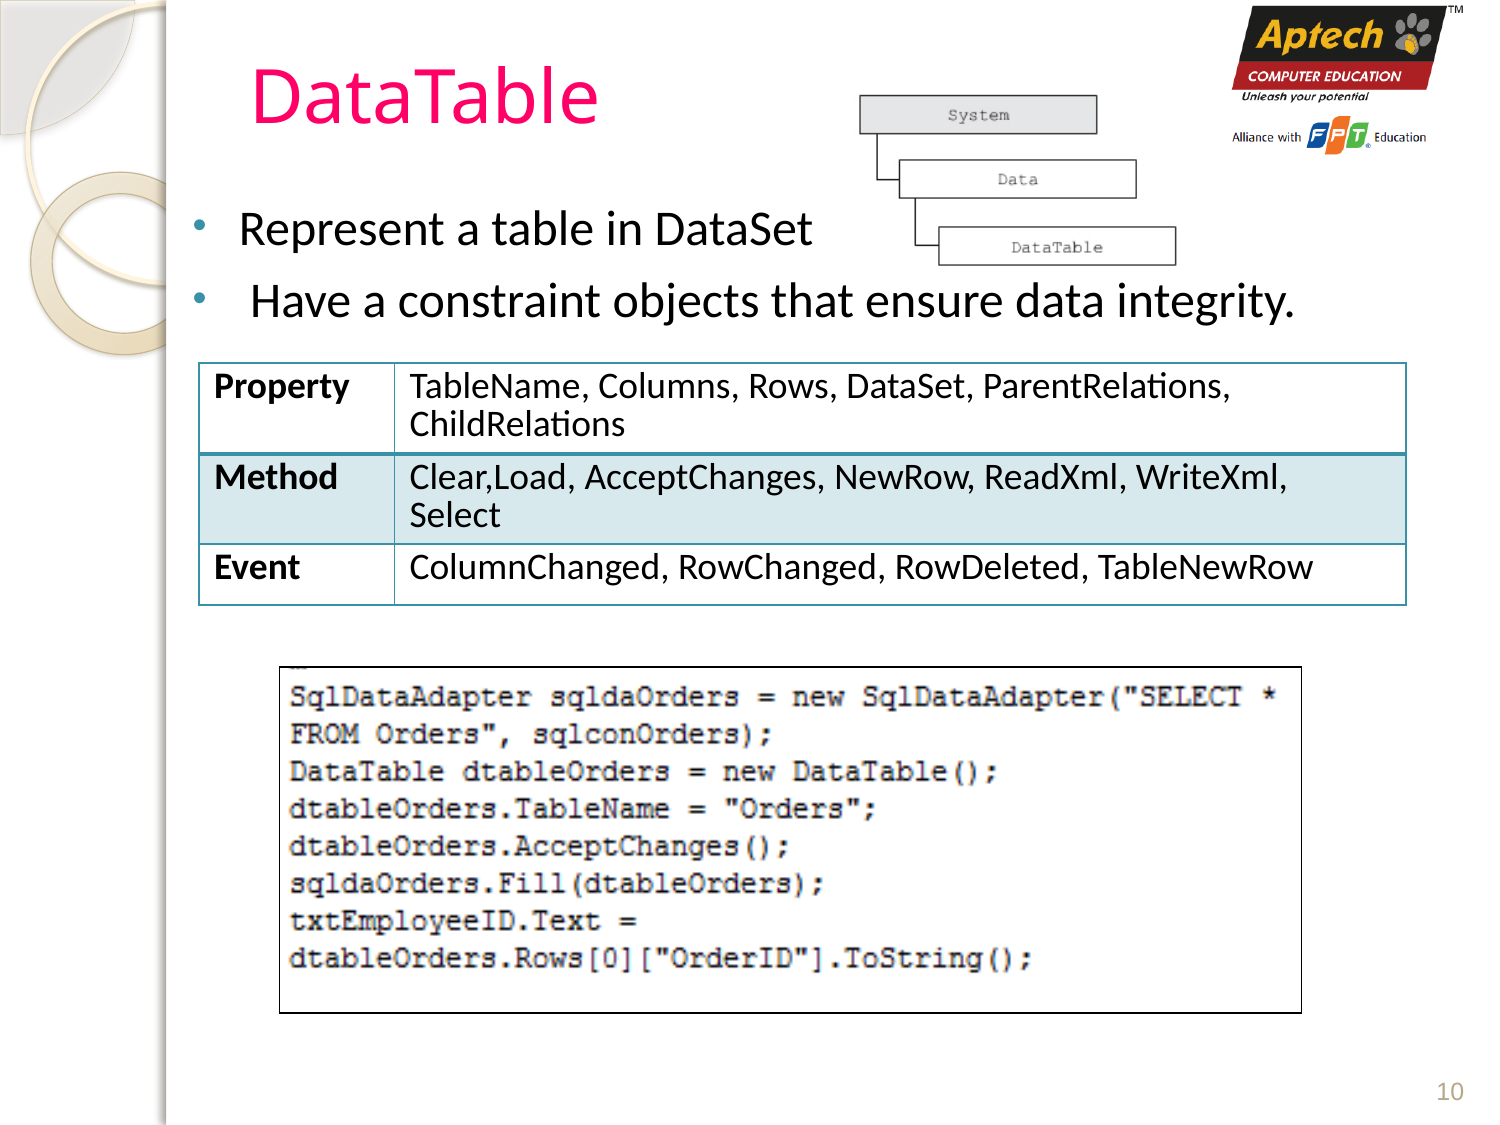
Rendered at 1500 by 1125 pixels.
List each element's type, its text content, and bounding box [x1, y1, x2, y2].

table_header TableName, Columns, Rows, DataSet, ParentRelations, ChildRelations [395, 364, 1405, 452]
picture [849, 77, 1187, 280]
table_cell ColumnChanged, RowChanged, RowDeleted, TableNewRow [395, 545, 1405, 604]
table_cell Method [200, 456, 394, 543]
list Represent a table in DataSet Have a constraint objects that ensure data integrity. [164, 187, 1466, 1025]
slide_number 10 [1413, 1034, 1488, 1113]
table_cell Event [200, 545, 394, 604]
picture [280, 667, 1301, 1013]
title DataTable [234, 0, 1465, 187]
table_cell Clear,Load, AcceptChanges, NewRow, ReadXml, WriteXml, Select [395, 456, 1405, 543]
table_header Property [200, 364, 394, 452]
